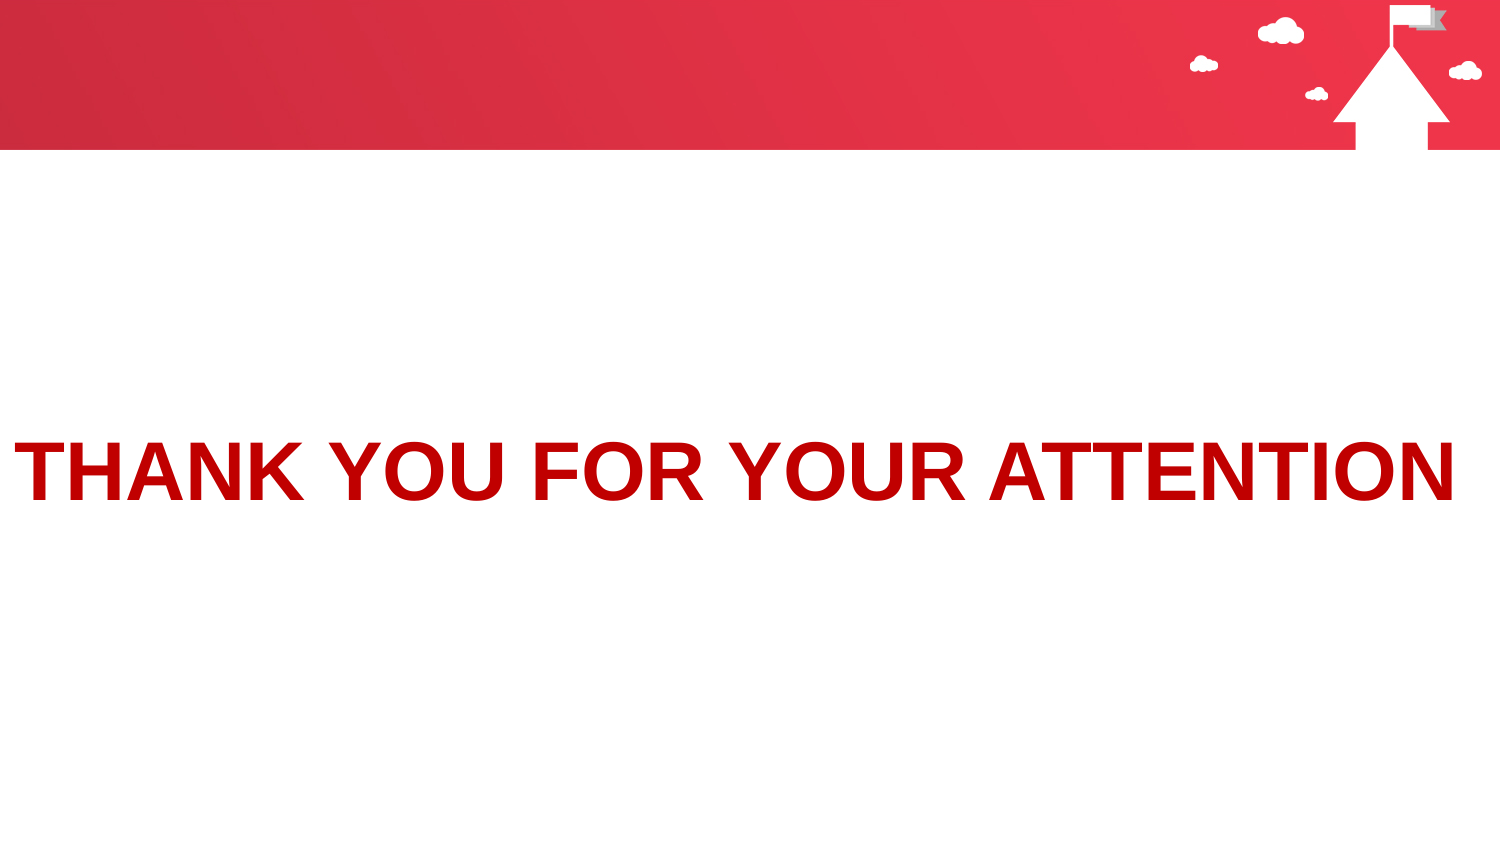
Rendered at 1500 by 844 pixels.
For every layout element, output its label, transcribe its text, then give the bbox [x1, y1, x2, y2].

title THANK YOU FOR YOUR ATTENTION [0, 0, 1500, 844]
